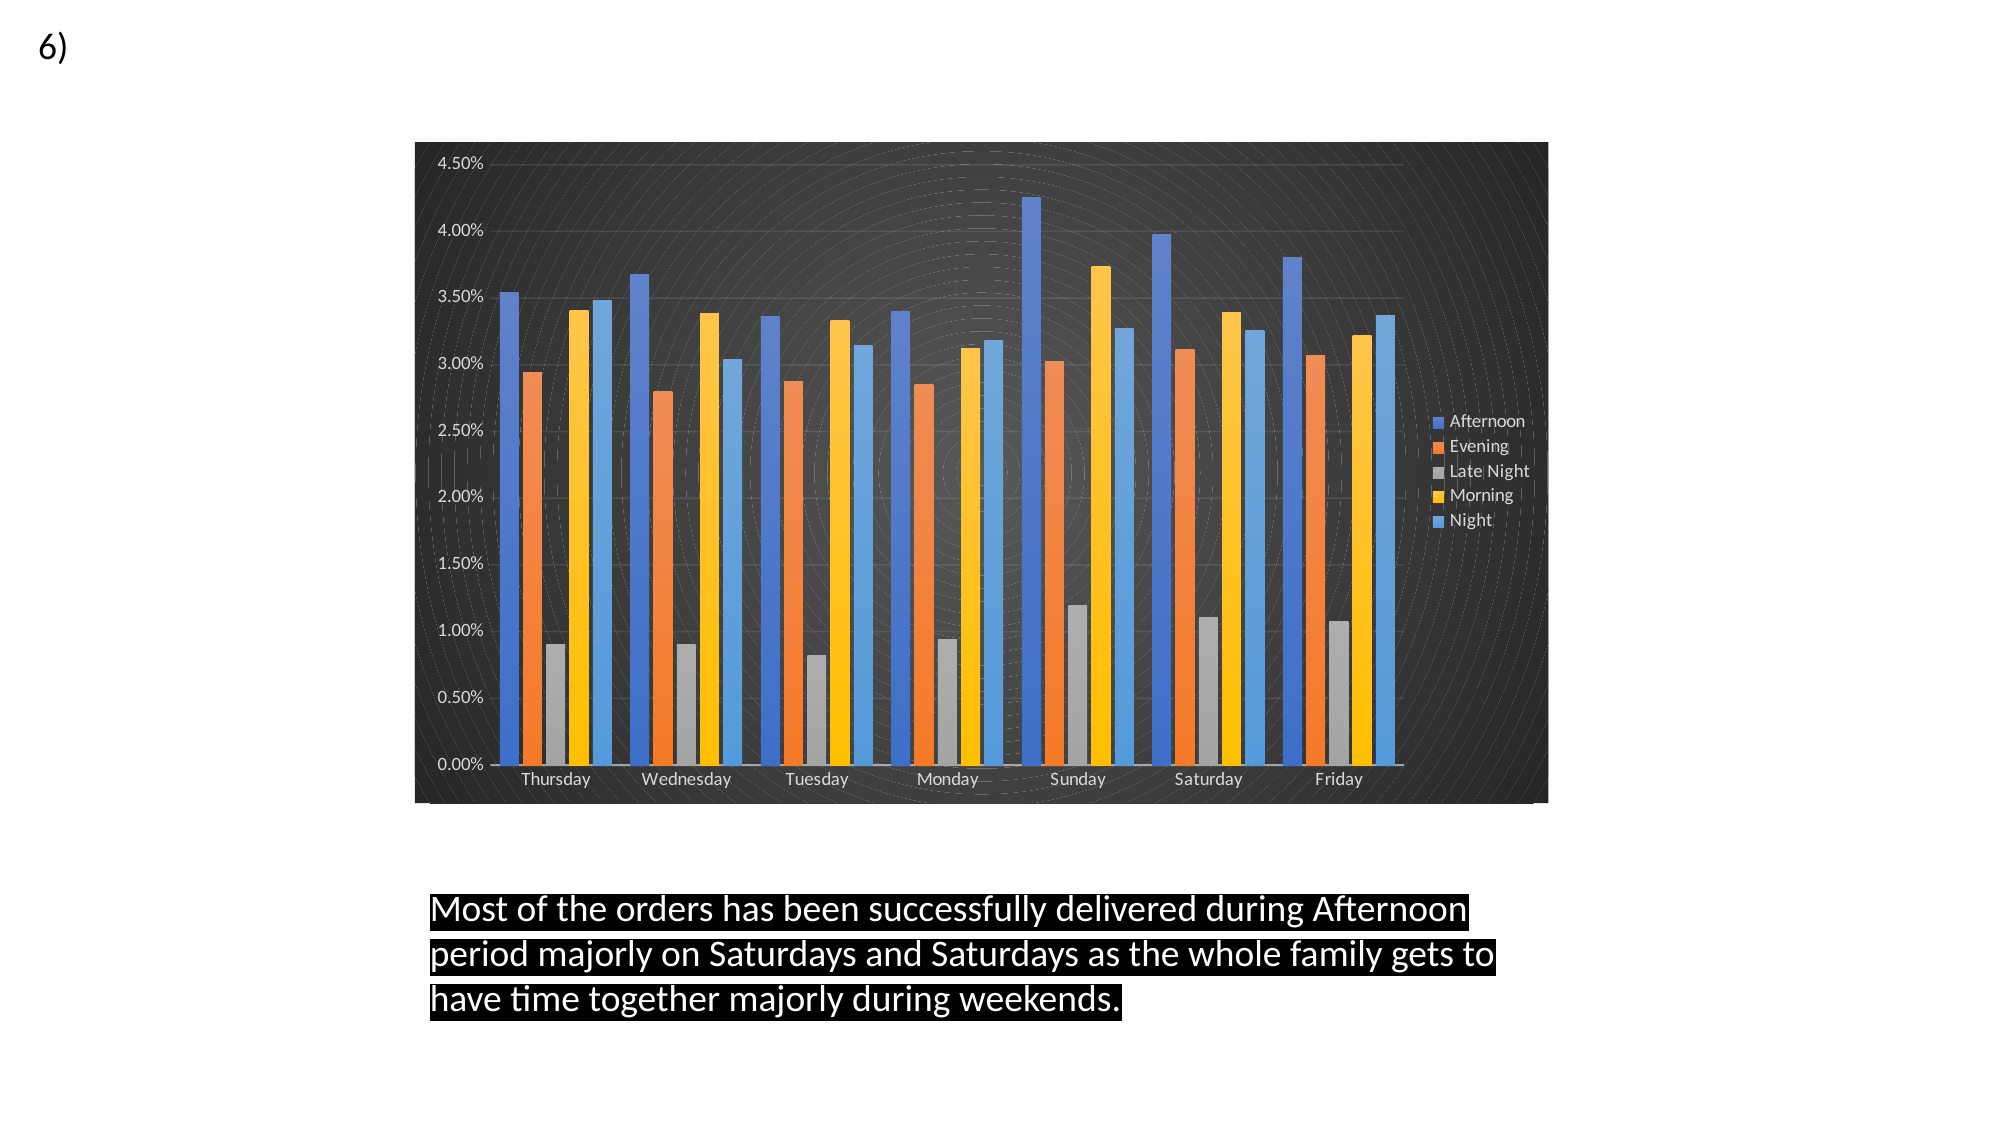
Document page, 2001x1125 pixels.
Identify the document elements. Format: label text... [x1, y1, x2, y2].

chart [414, 142, 1549, 804]
text_box Most of the orders has been successfully delivered during Afternoon period majorly on Saturdays and Saturdays as the whole family gets to have time together majorly during weekends. [414, 876, 1561, 1027]
text_box 6) [23, 14, 97, 75]
